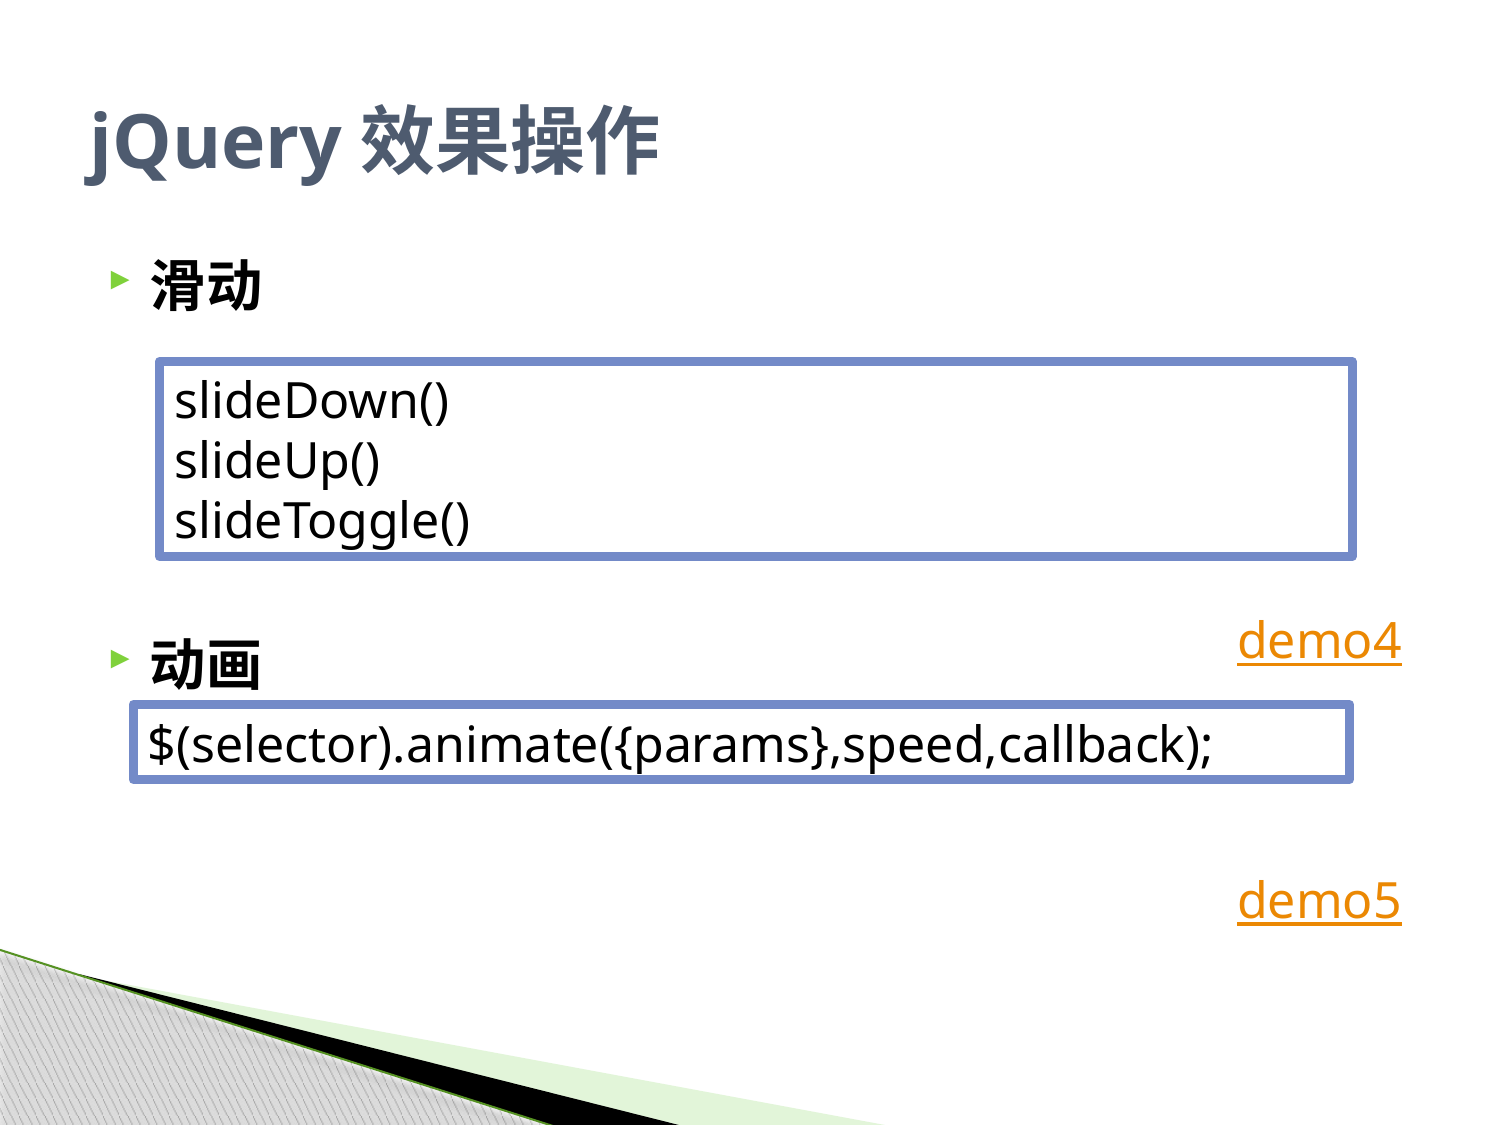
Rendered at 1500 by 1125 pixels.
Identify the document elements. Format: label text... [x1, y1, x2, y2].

title jQuery效果操作 [75, 45, 1425, 233]
text_box demo5 [1222, 861, 1500, 945]
text_box slideDown() slideUp() slideToggle() [155, 357, 1357, 561]
text_box demo4 [1222, 601, 1500, 685]
text_box $(selector).animate({params},speed,callback); [129, 700, 1354, 784]
list 滑动 动画 [75, 243, 1425, 986]
